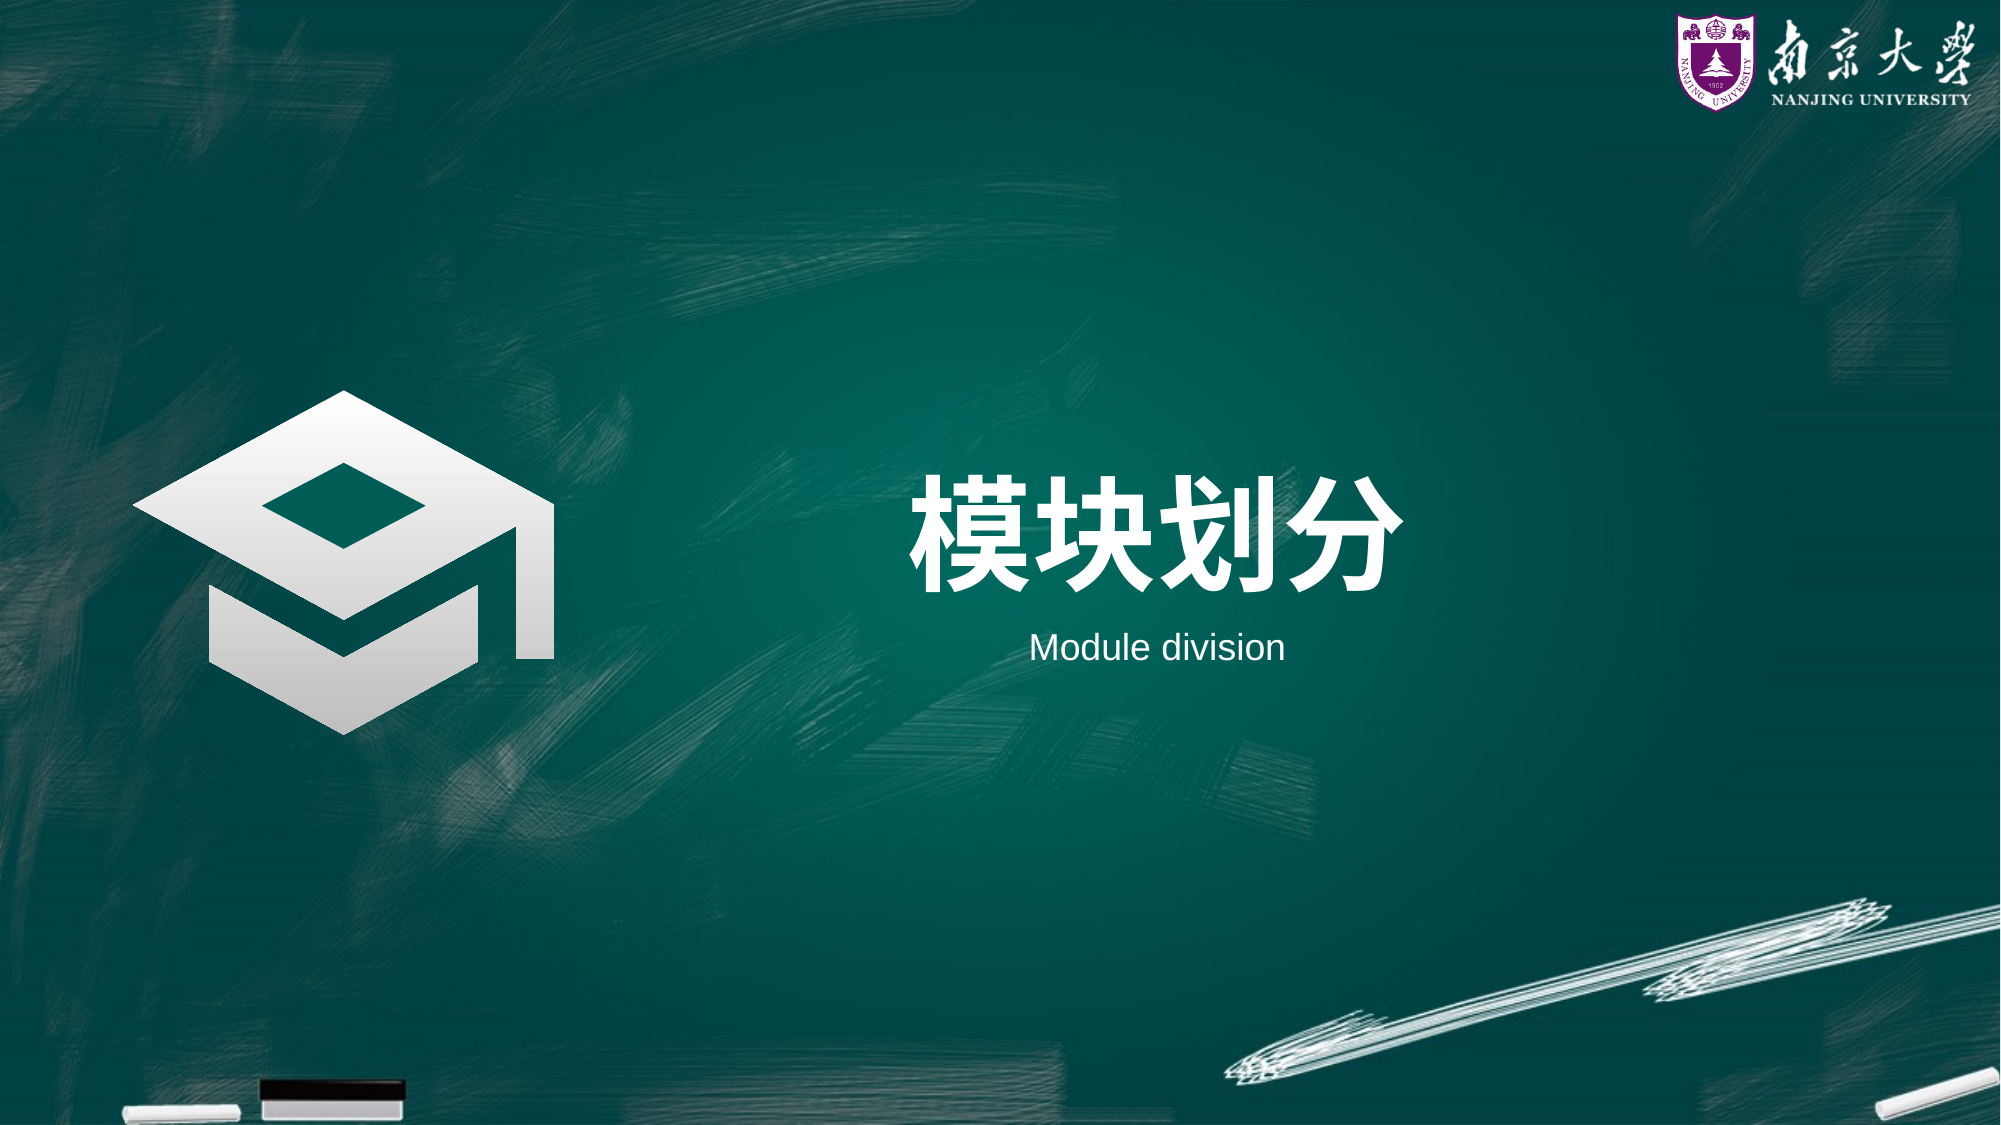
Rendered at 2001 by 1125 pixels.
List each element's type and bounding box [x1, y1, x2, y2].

text_box [133, 390, 555, 735]
picture [0, 0, 2001, 1125]
text_box [682, 448, 1632, 677]
